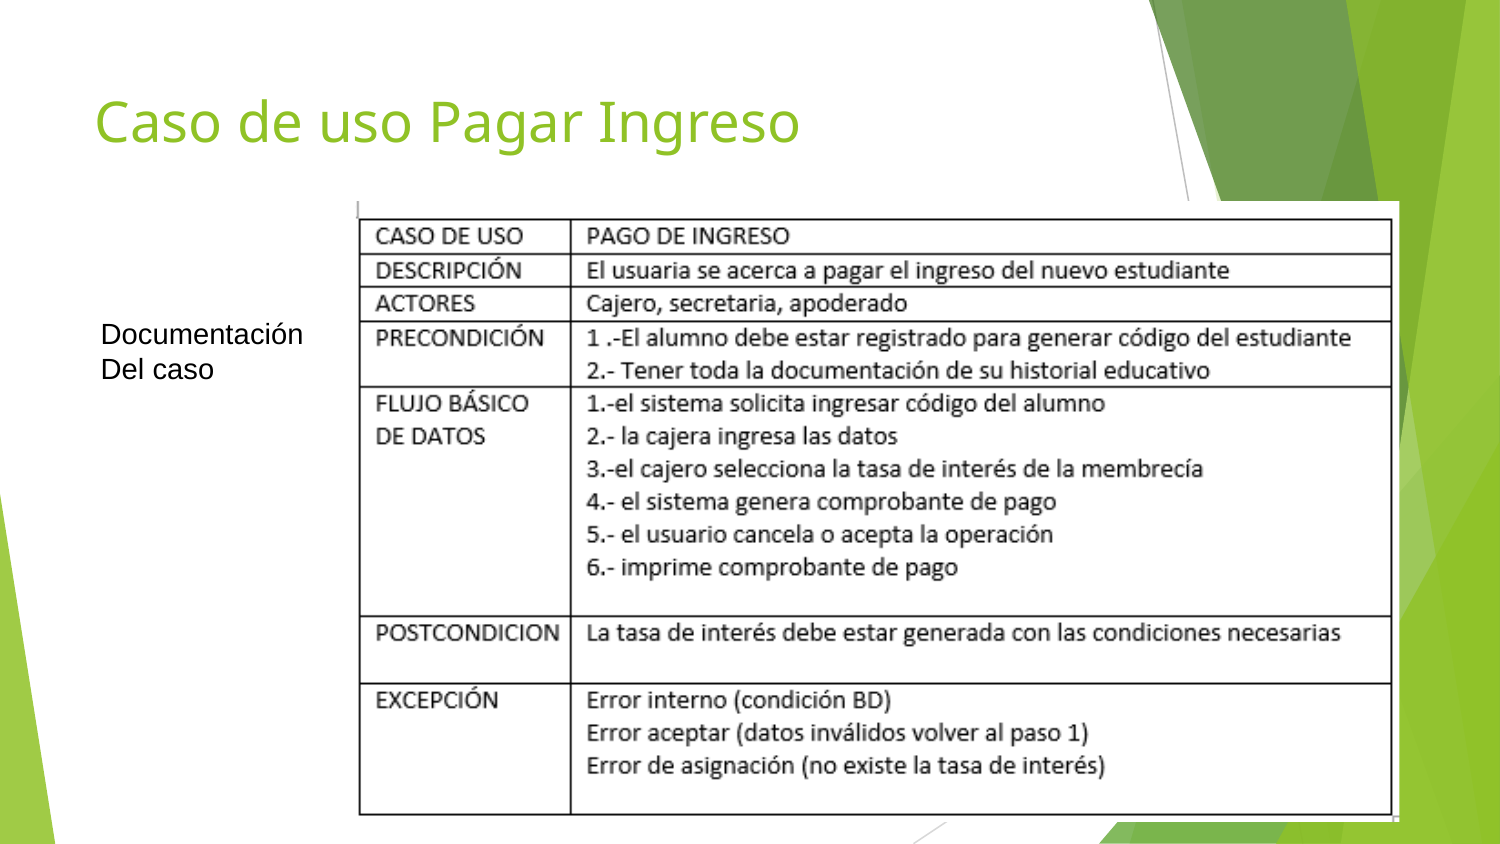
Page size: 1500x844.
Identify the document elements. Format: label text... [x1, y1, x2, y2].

text_box Documentación Del caso [85, 300, 350, 435]
picture [355, 201, 1400, 823]
title Caso de uso Pagar Ingreso [83, 75, 1141, 160]
